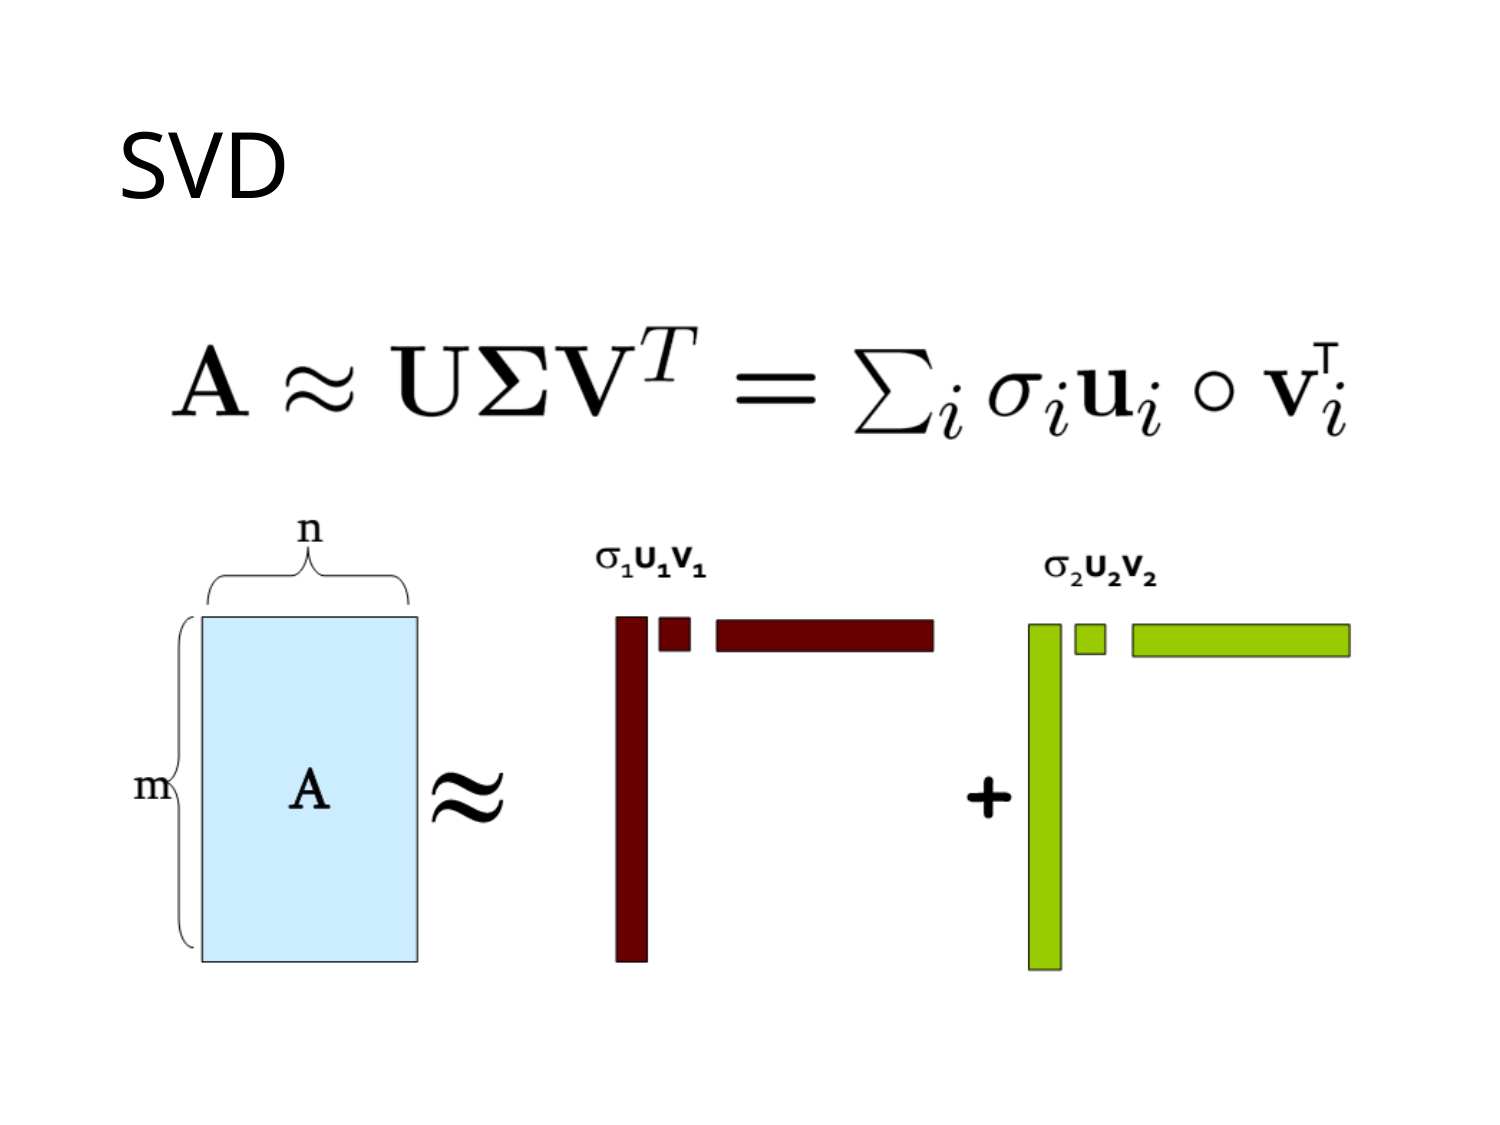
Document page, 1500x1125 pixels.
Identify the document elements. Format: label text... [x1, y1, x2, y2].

picture [103, 299, 1430, 993]
title SVD [103, 59, 1397, 278]
